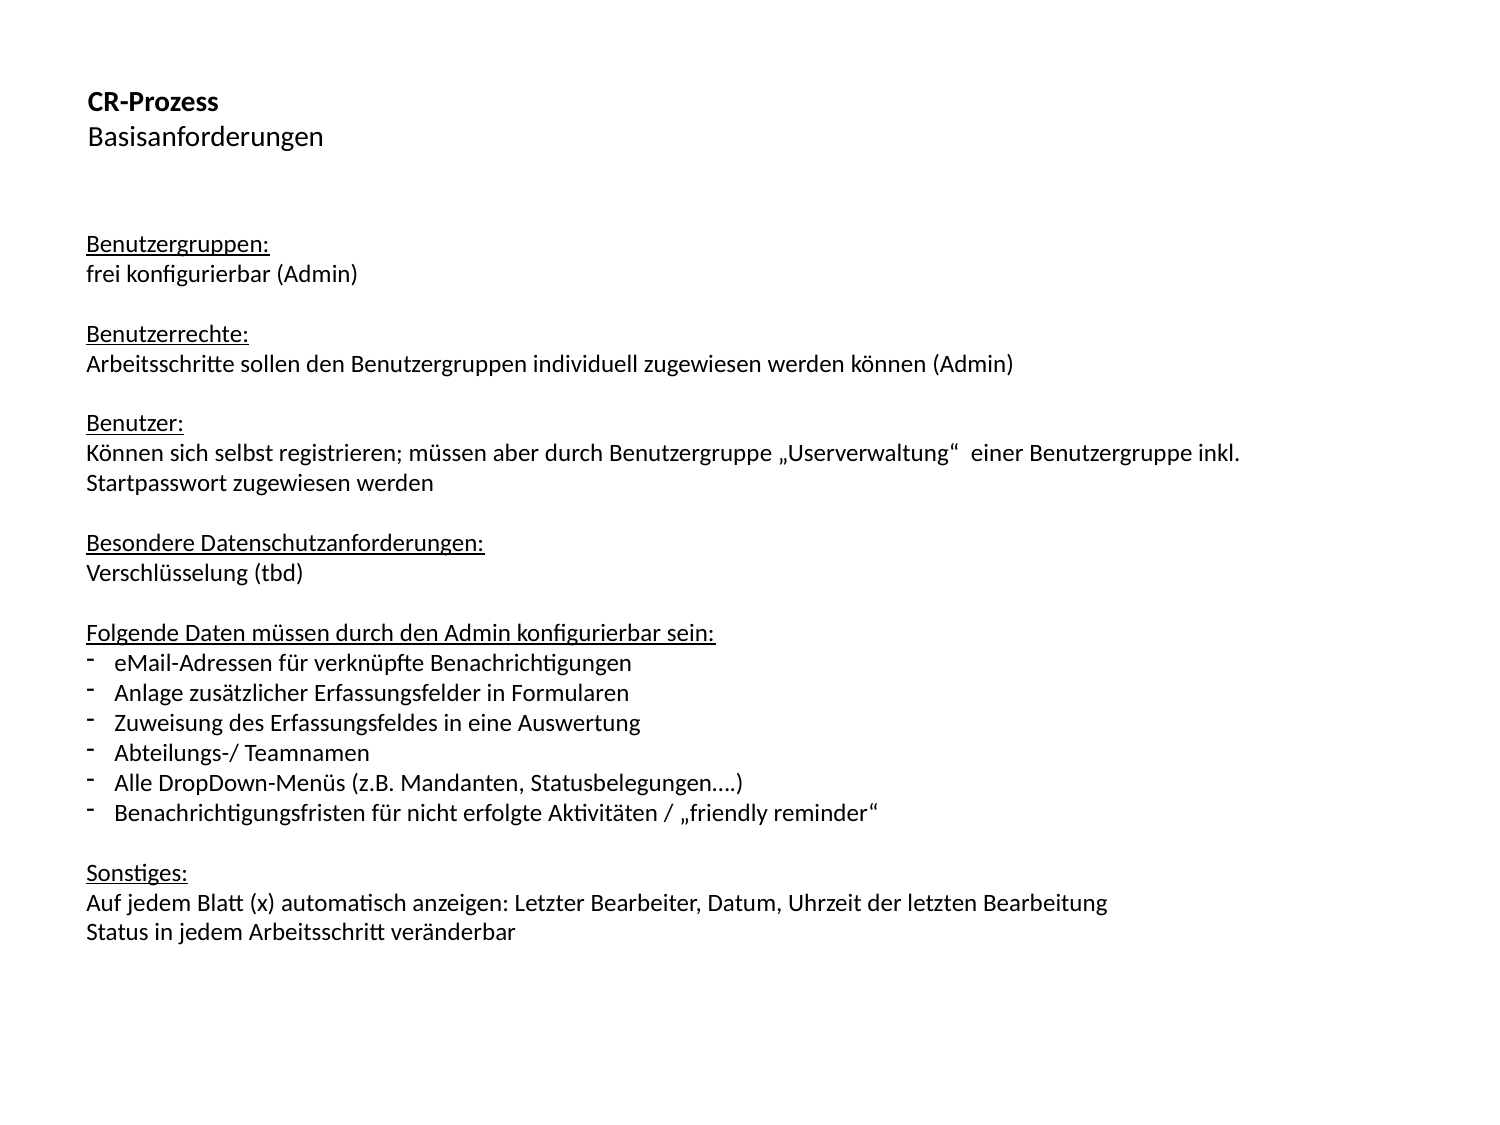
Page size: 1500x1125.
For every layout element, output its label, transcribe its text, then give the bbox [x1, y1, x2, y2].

text_box Benutzergruppen: frei konfigurierbar (Admin) Benutzerrechte: Arbeitsschritte sollen den Benutzergruppen individuell zugewiesen werden können (Admin) Benutzer: Können sich selbst registrieren; müssen aber durch Benutzergruppe „Userverwaltung“ einer Benutzergruppe inkl. Startpasswort zugewiesen werden Besondere Datenschutzanforderungen: Verschlüsselung (tbd) Folgende Daten müssen durch den Admin konfigurierbar sein: eMail-Adressen für verknüpfte Benachrichtigungen Anlage zusätzlicher Erfassungsfelder in Formularen Zuweisung des Erfassungsfeldes in eine Auswertung Abteilungs-/ Teamnamen Alle DropDown-Menüs (z.B. Mandanten, Statusbelegungen….) Benachrichtigungsfristen für nicht erfolgte Aktivitäten / „friendly reminder“ Sonstiges: Auf jedem Blatt (x) automatisch anzeigen: Letzter Bearbeiter, Datum, Uhrzeit der letzten Bearbeitung Status in jedem Arbeitsschritt veränderbar [71, 219, 1341, 984]
text_box CR-Prozess Basisanforderungen [73, 75, 340, 160]
